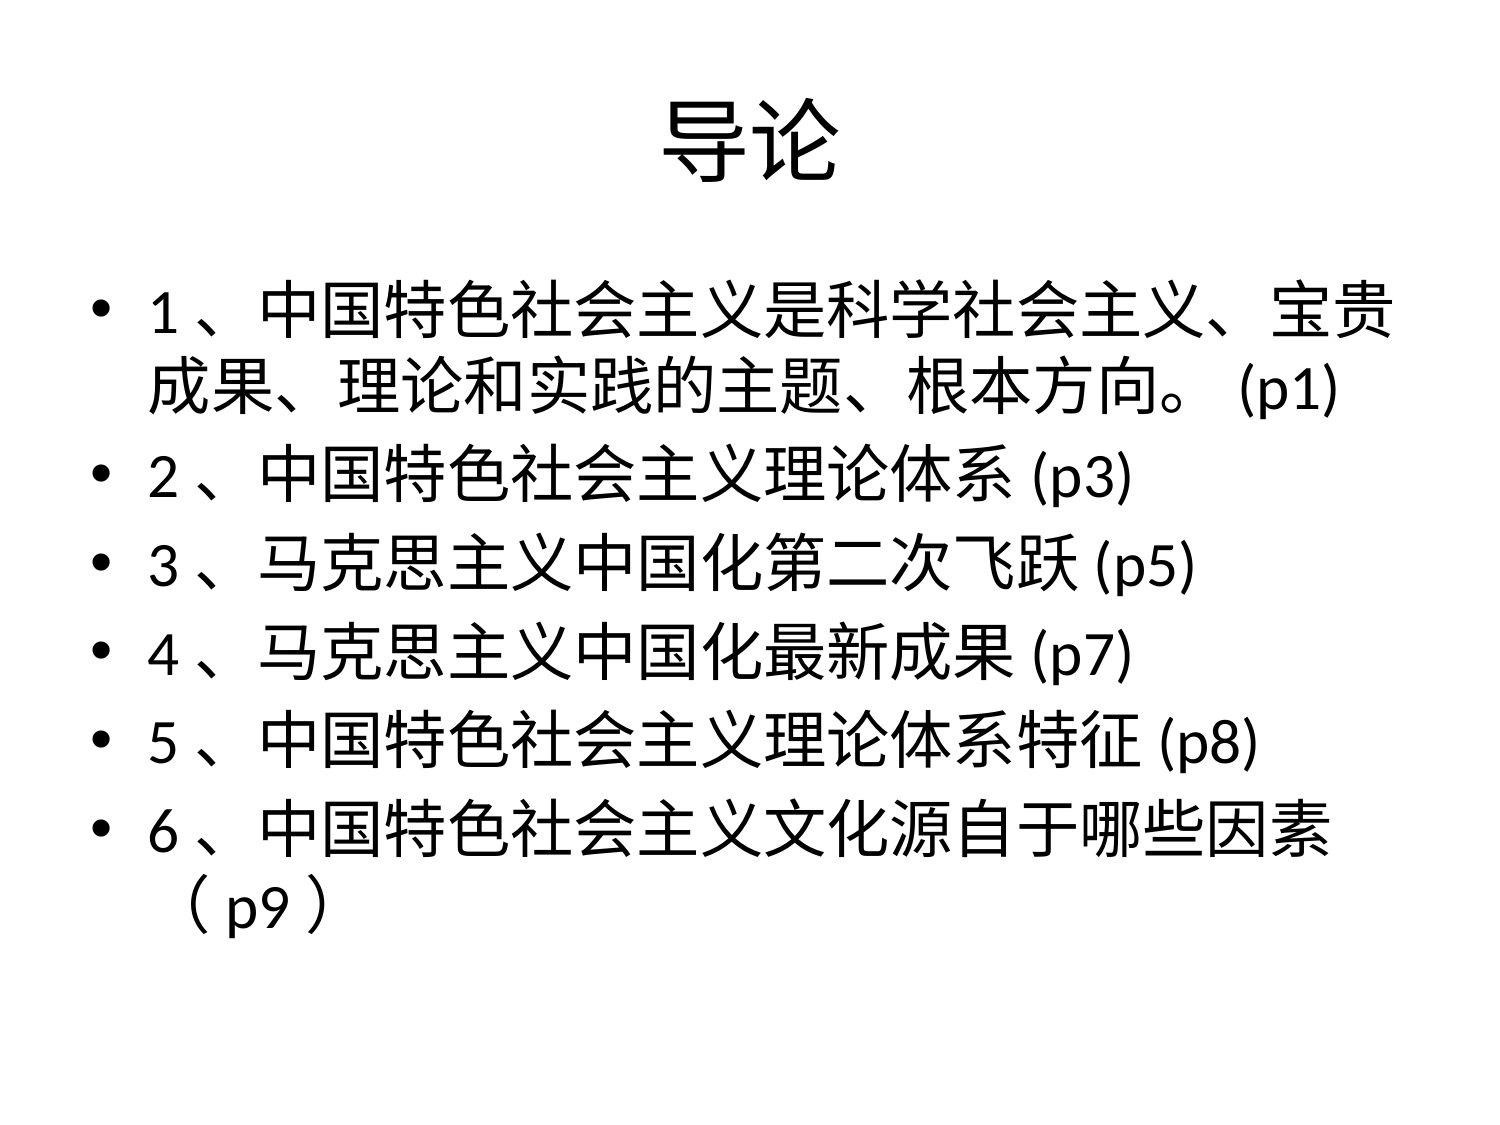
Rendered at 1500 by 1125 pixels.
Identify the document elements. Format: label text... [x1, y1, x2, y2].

list 1、中国特色社会主义是科学社会主义、宝贵成果、理论和实践的主题、根本方向。(p1) 2、中国特色社会主义理论体系(p3) 3、马克思主义中国化第二次飞跃(p5) 4、马克思主义中国化最新成果(p7) 5、中国特色社会主义理论体系特征(p8) 6、中国特色社会主义文化源自于哪些因素（p9） [75, 262, 1425, 1005]
title 导论 [75, 45, 1425, 233]
